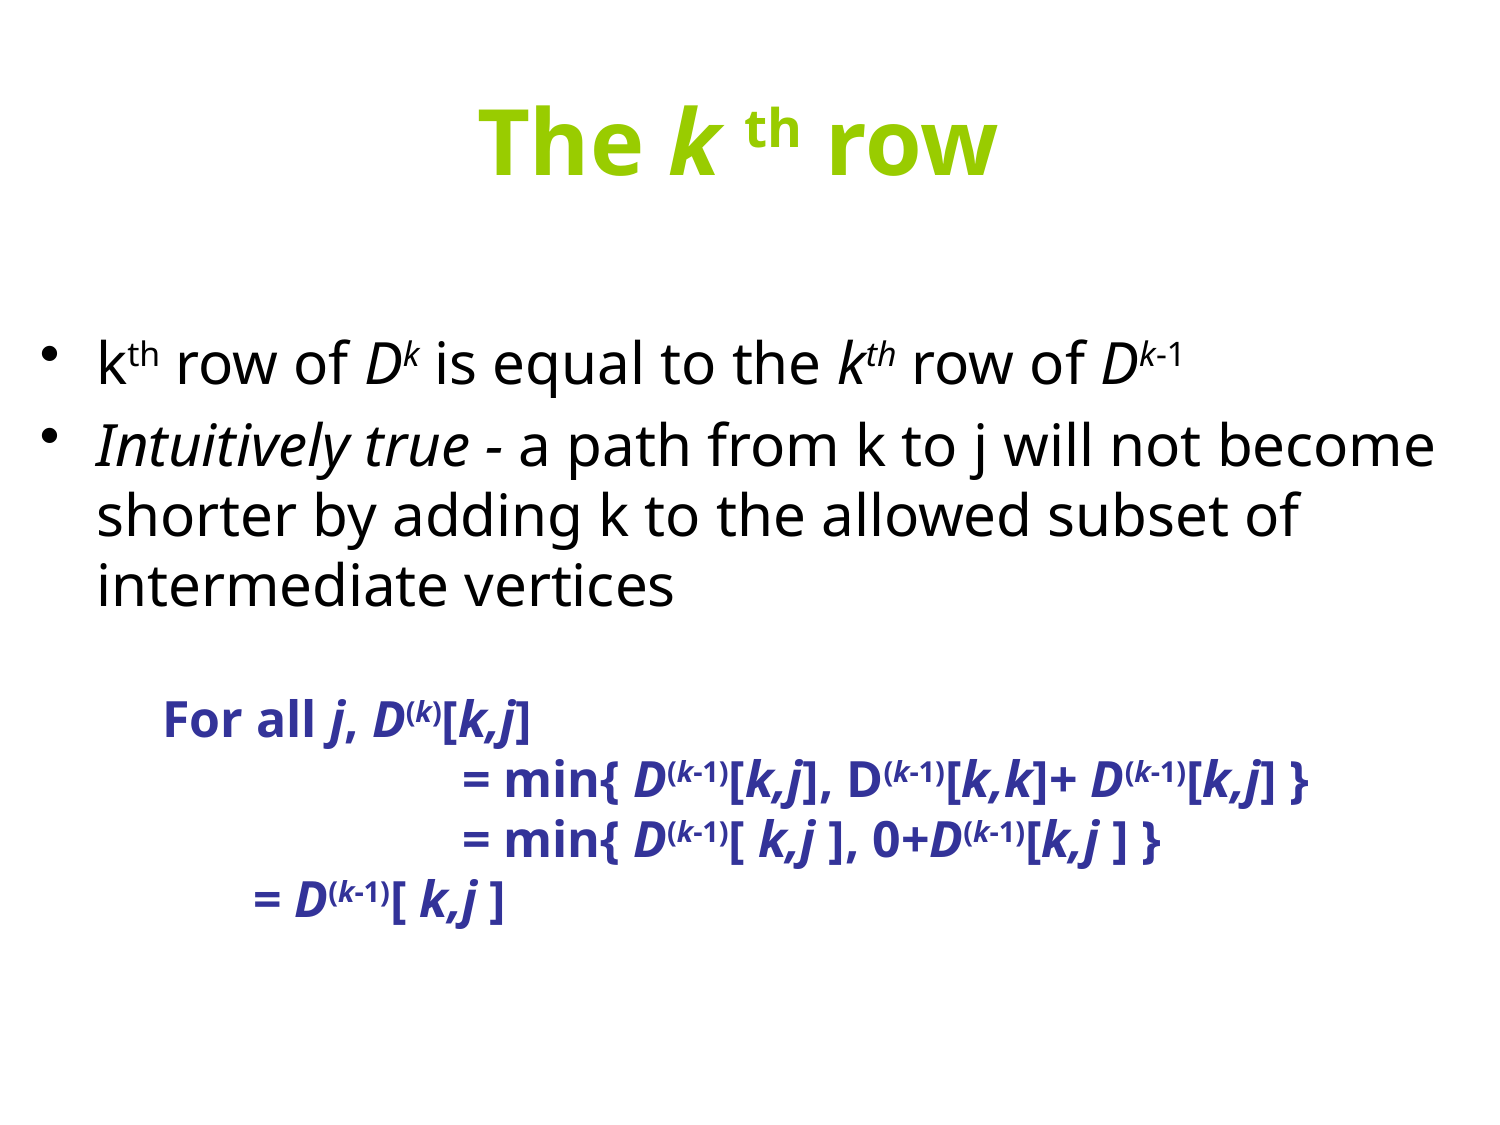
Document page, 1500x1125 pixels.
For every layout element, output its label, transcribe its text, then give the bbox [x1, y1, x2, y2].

title The k th row [74, 44, 1426, 233]
list kth row of Dk is equal to the kth row of Dk-1 Intuitively true - a path from k to j will not become shorter by adding k to the allowed subset of intermediate vertices For all j, D(k)[k,j] = min{ D(k-1)[k,j], D(k-1)[k,k]+ D(k-1)[k,j] } = min{ D(k-1)[ k,j ], 0+D(k-1)[k,j ] } = D(k-1)[ k,j ] [24, 318, 1472, 994]
